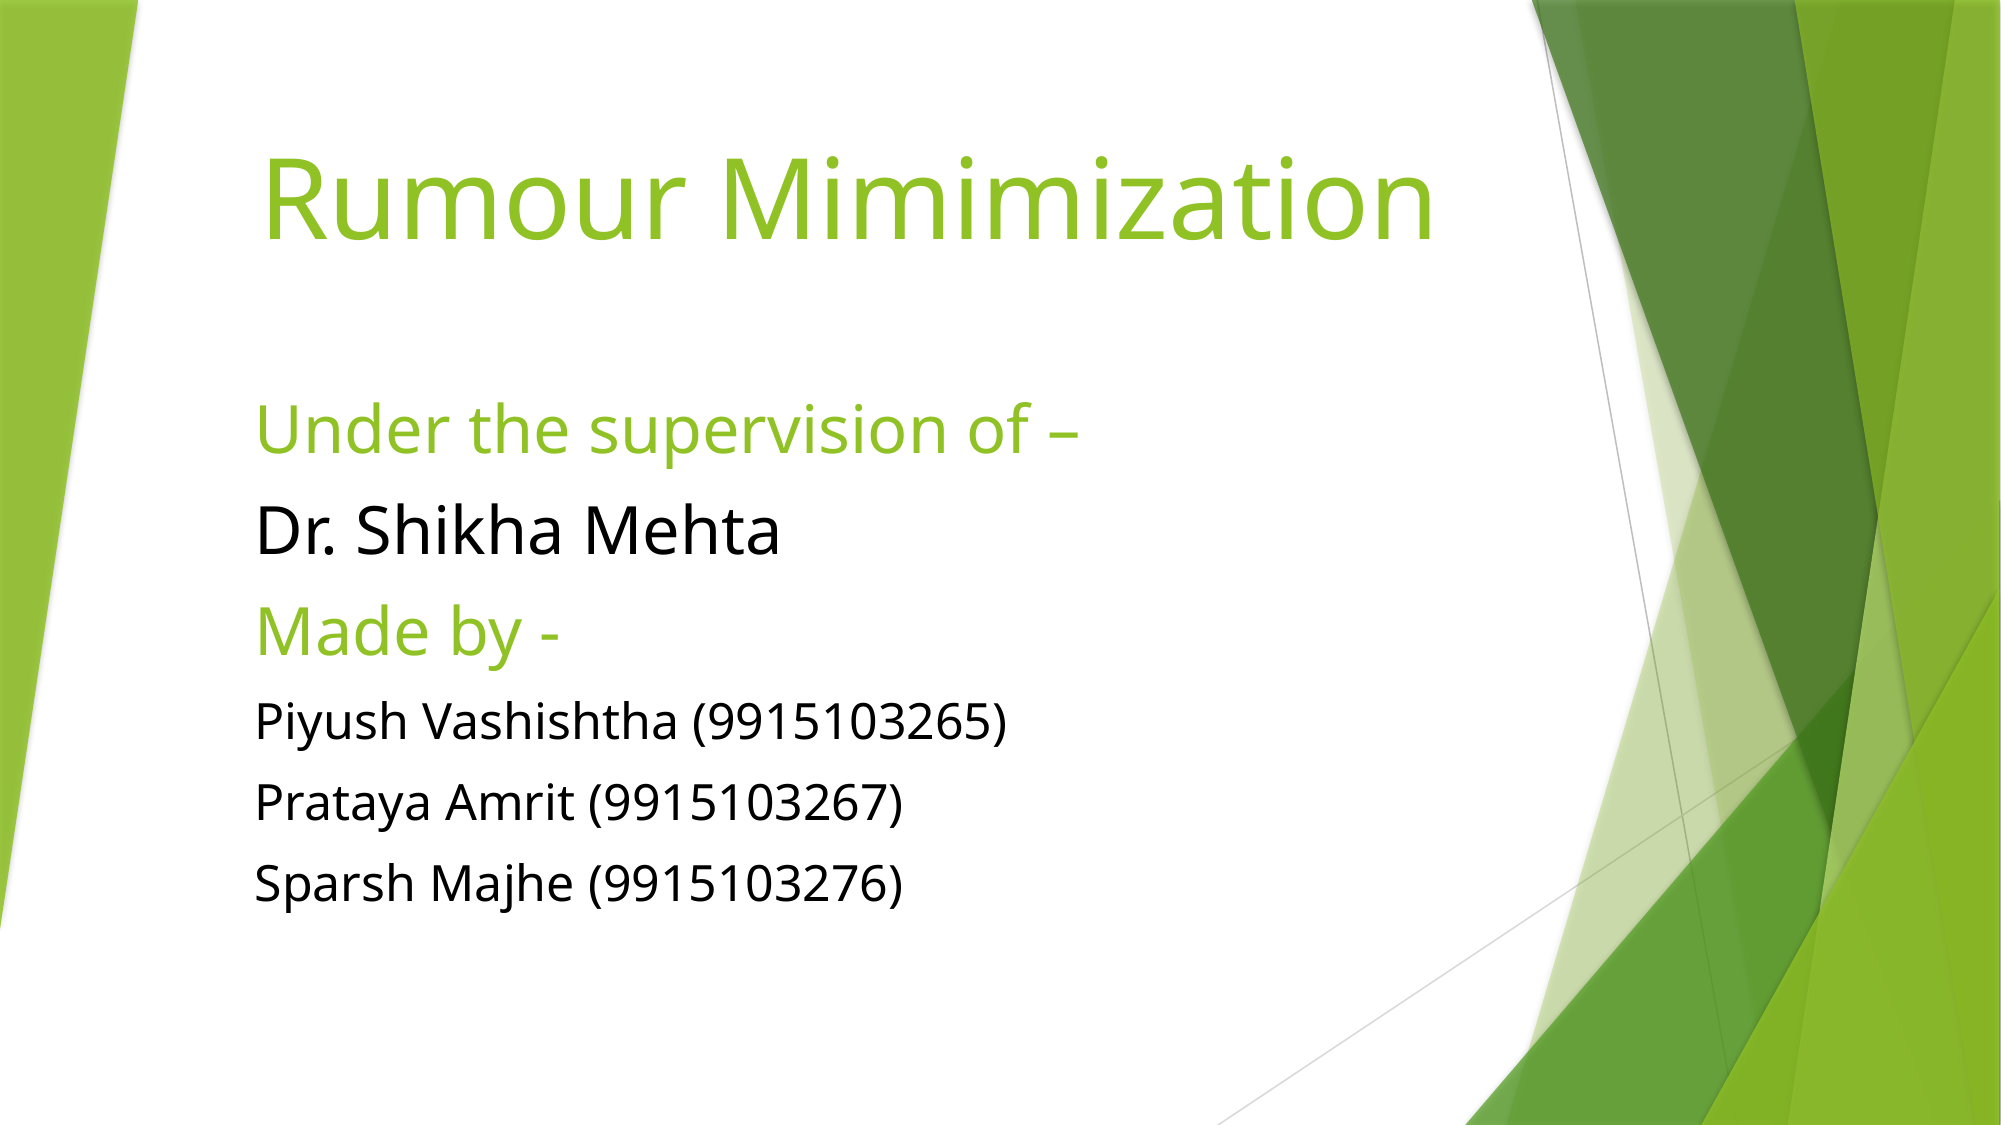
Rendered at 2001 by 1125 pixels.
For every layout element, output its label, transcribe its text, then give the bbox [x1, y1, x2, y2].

subtitle Under the supervision of – Dr. Shikha Mehta Made by - Piyush Vashishtha (9915103265) Prataya Amrit (9915103267) Sparsh Majhe (9915103276) [239, 379, 1569, 997]
title Rumour Mimimization [180, 0, 1455, 271]
